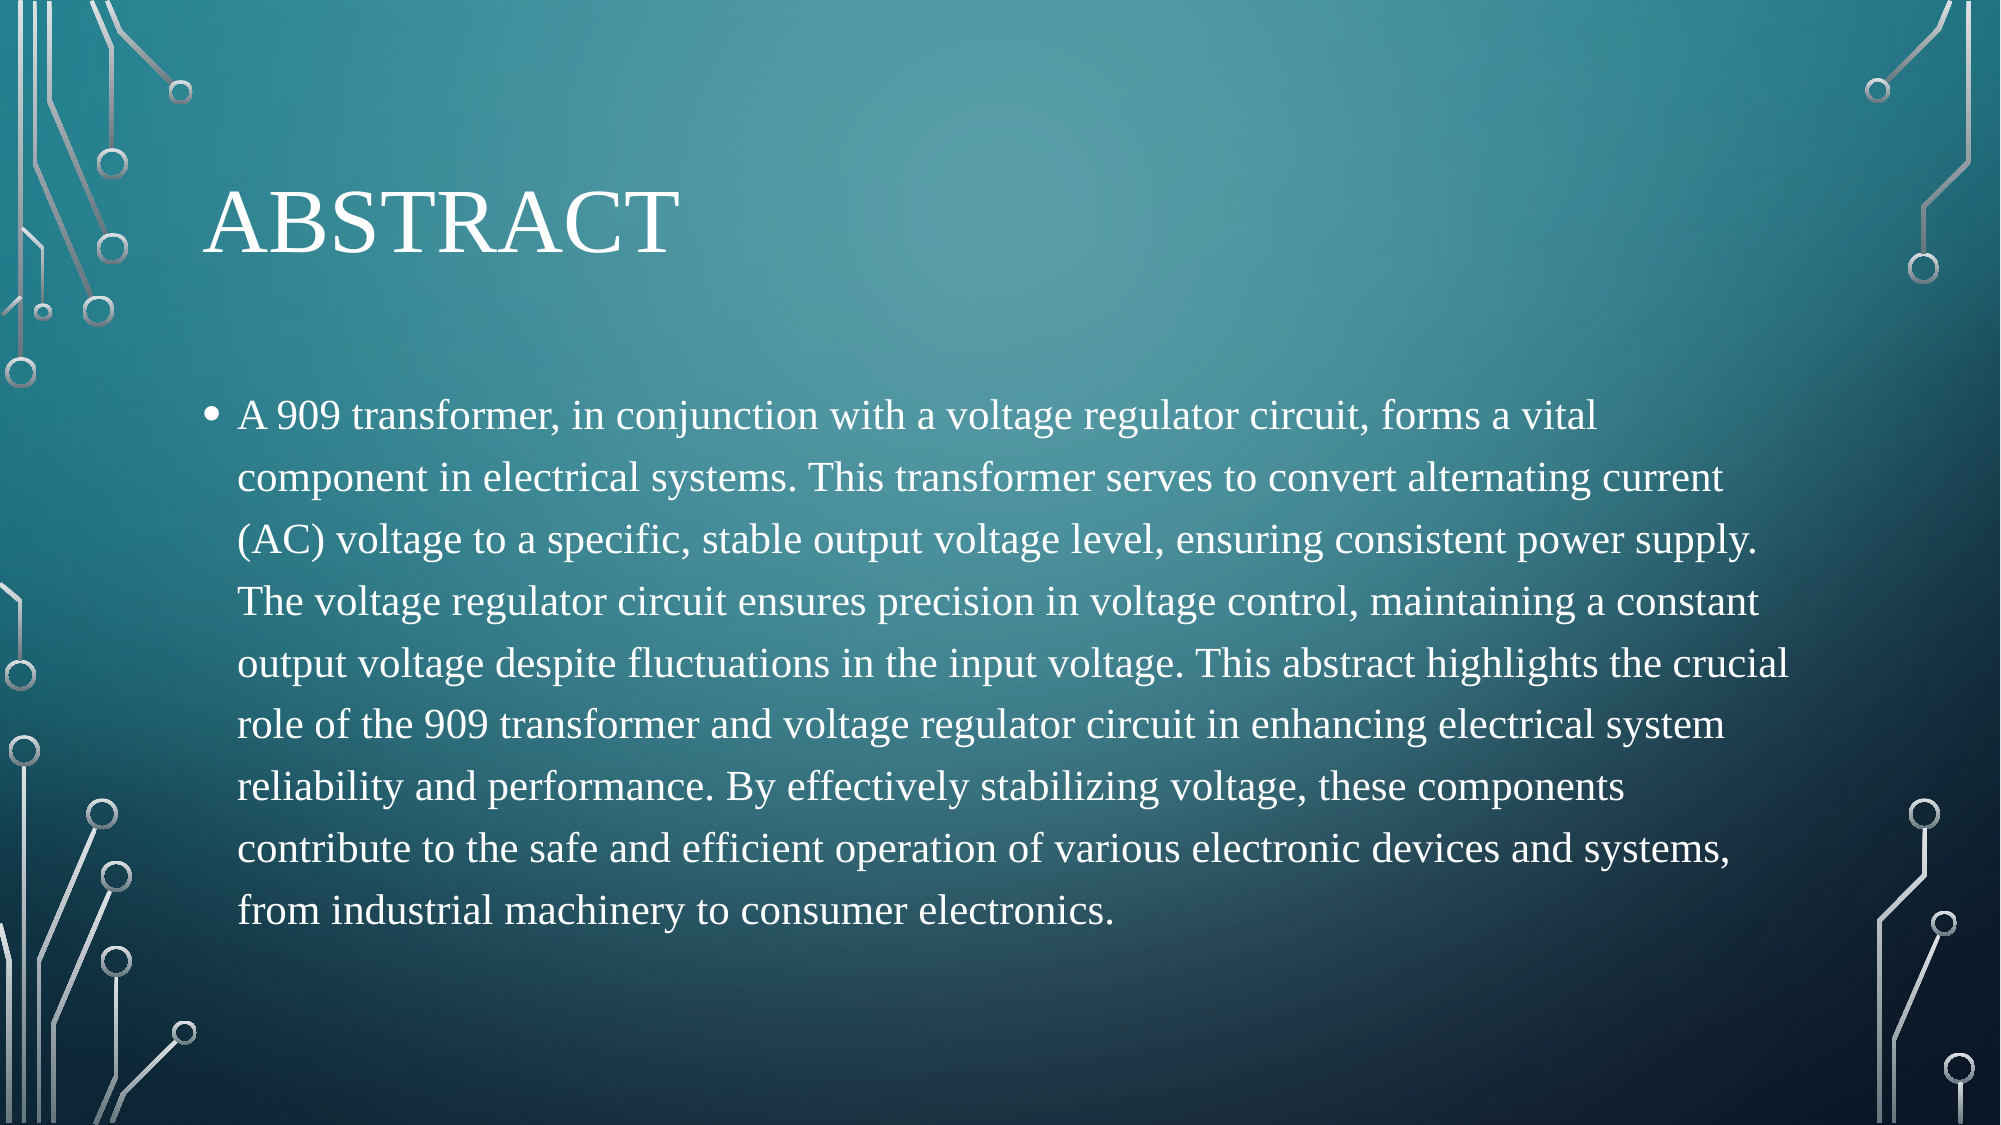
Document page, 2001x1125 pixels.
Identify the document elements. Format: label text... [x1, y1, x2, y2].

title ABSTRACT [187, 101, 1813, 344]
list A 909 transformer, in conjunction with a voltage regulator circuit, forms a vital component in electrical systems. This transformer serves to convert alternating current (AC) voltage to a specific, stable output voltage level, ensuring consistent power supply. The voltage regulator circuit ensures precision in voltage control, maintaining a constant output voltage despite fluctuations in the input voltage. This abstract highlights the crucial role of the 909 transformer and voltage regulator circuit in enhancing electrical system reliability and performance. By effectively stabilizing voltage, these components contribute to the safe and efficient operation of various electronic devices and systems, from industrial machinery to consumer electronics. [187, 369, 1813, 950]
